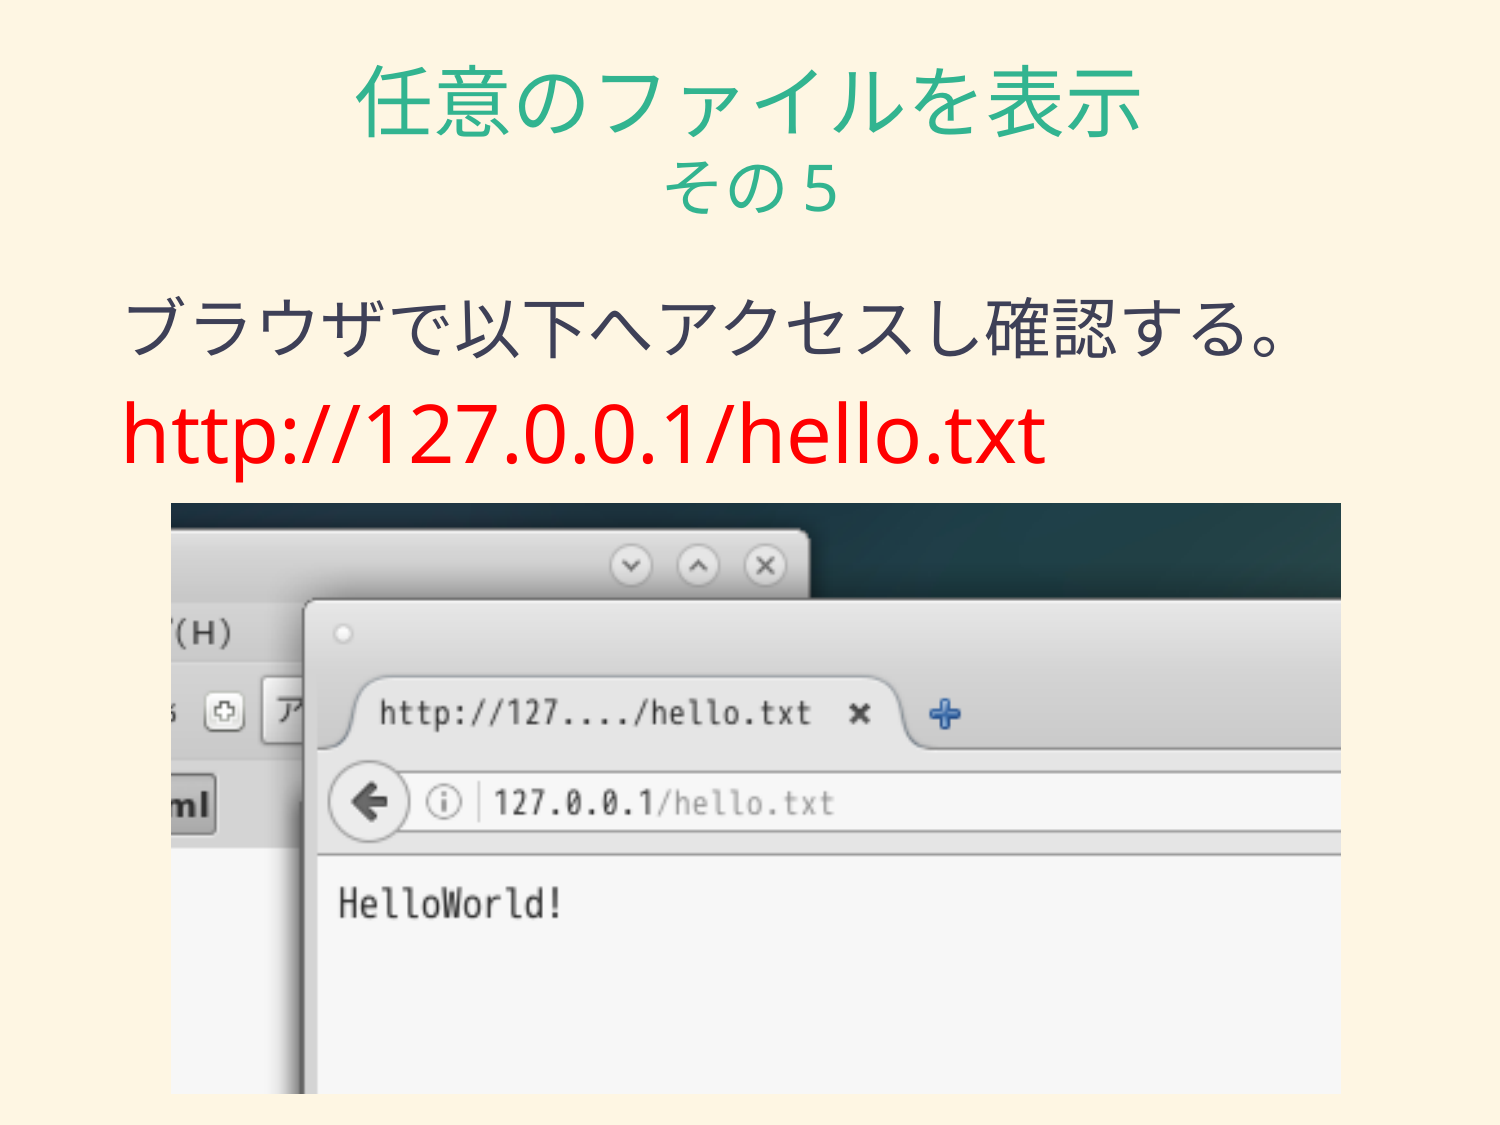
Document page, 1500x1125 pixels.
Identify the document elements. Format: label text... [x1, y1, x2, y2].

title 任意のファイルを表示 その5 [75, 45, 1425, 233]
text_box ブラウザで以下へアクセスし確認する。 http://127.0.0.1/hello.txt [105, 278, 1456, 516]
text_box [80, 243, 1431, 480]
picture [171, 503, 1341, 1095]
